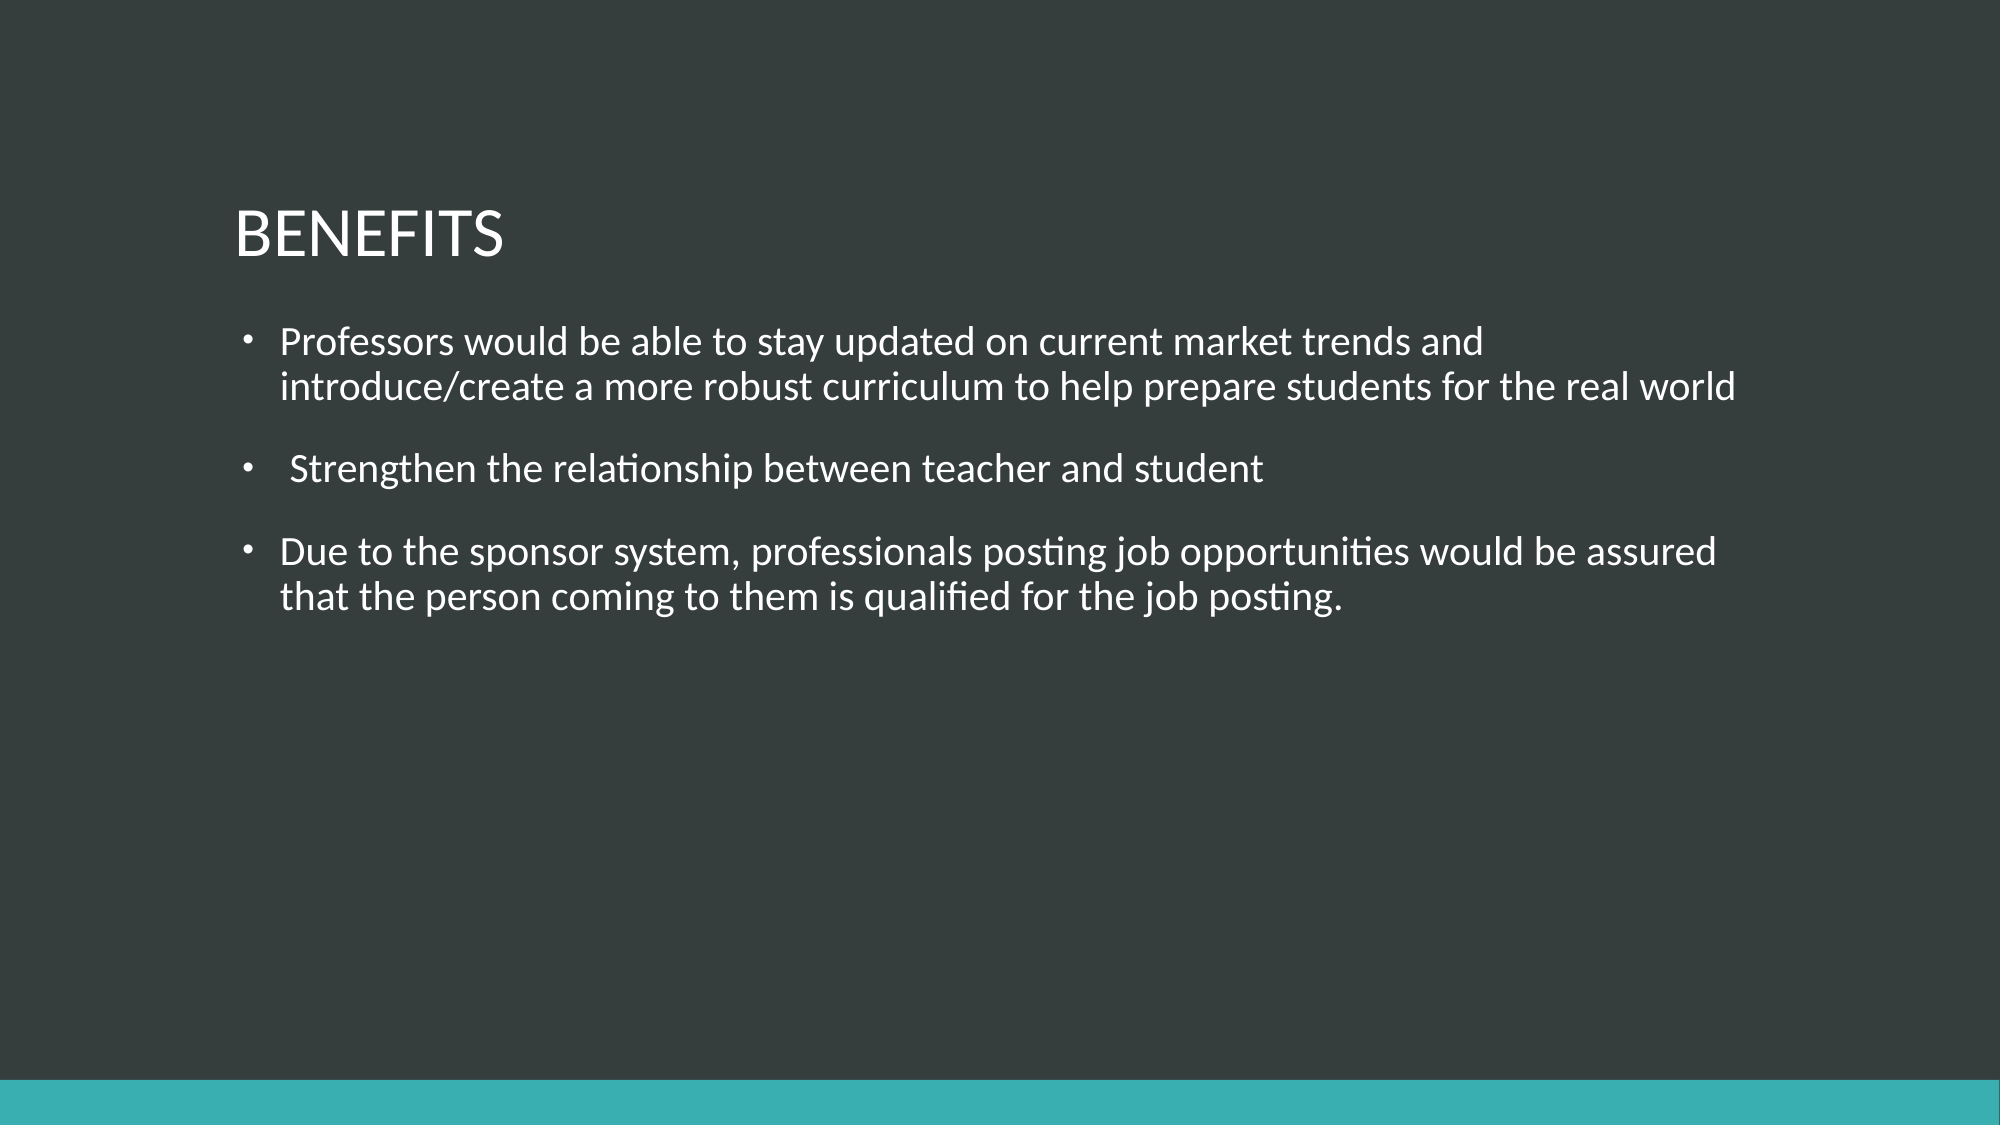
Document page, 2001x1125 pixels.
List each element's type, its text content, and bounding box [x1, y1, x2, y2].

title BENEFITS [219, 76, 1780, 279]
list Professors would be able to stay updated on current market trends and introduce/create a more robust curriculum to help prepare students for the real world Strengthen the relationship between teacher and student Due to the sponsor system, professionals posting job opportunities would be assured that the person coming to them is qualified for the job posting. [219, 311, 1780, 990]
